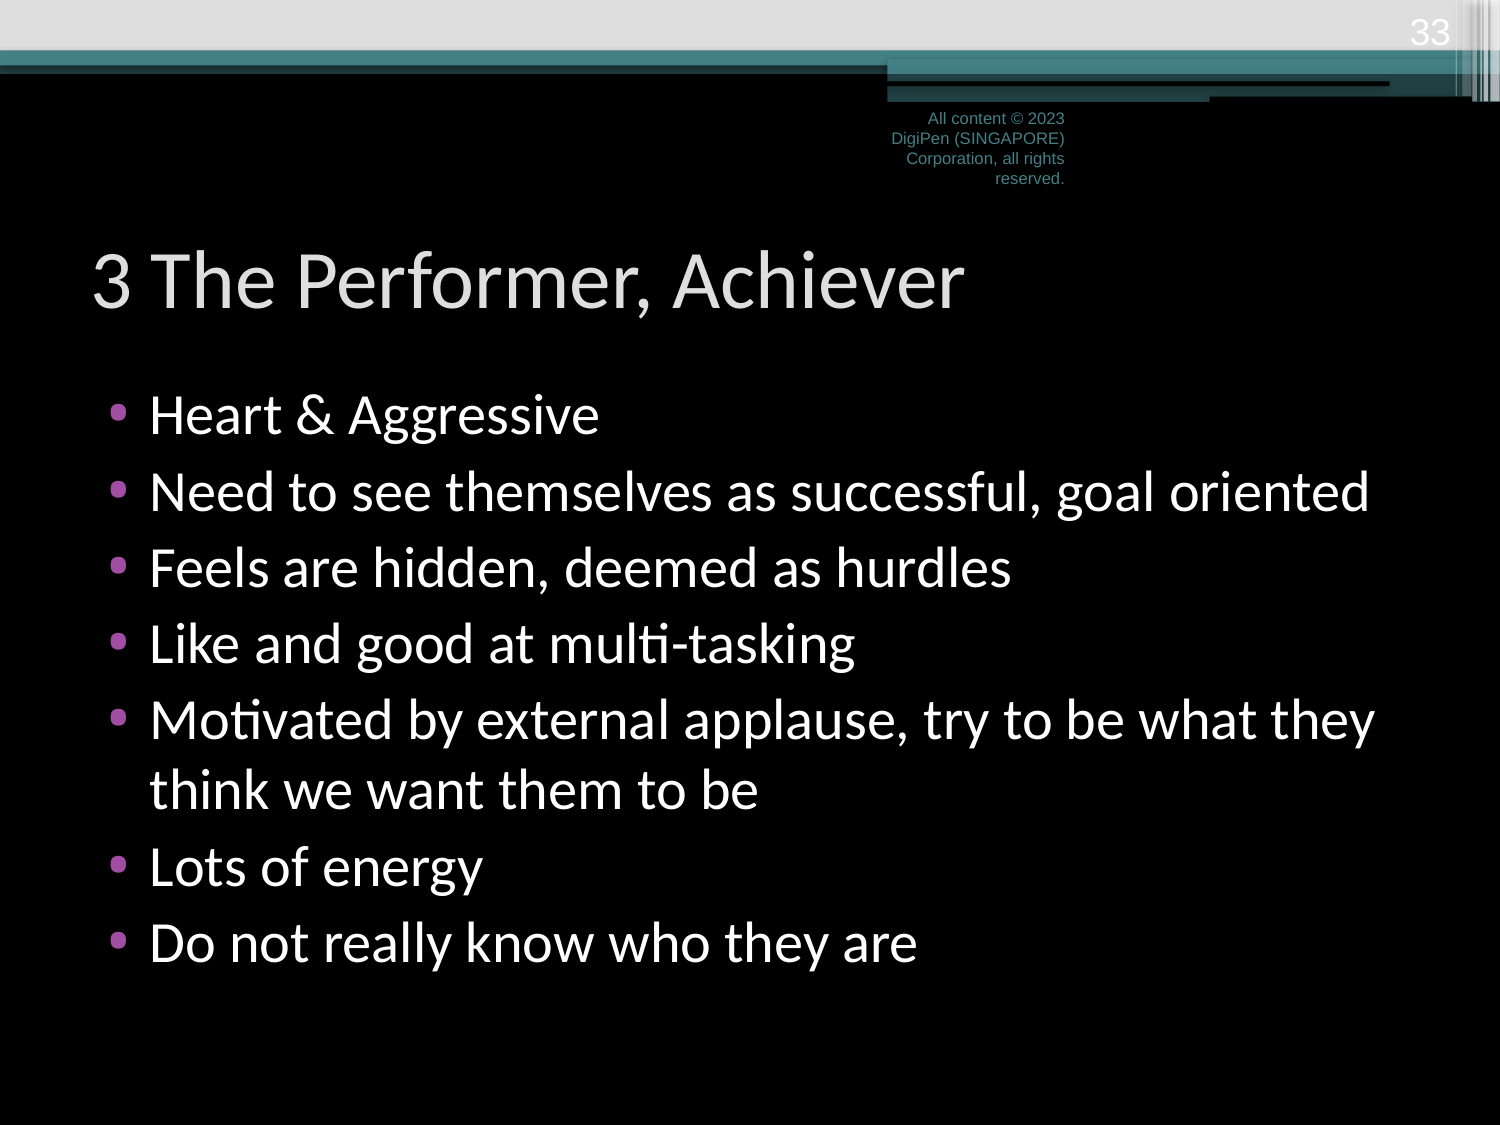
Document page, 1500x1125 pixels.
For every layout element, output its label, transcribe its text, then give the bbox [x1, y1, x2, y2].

slide_number 32 [1340, 0, 1466, 61]
footer All content © 2023 DigiPen (SINGAPORE) Corporation, all rights reserved. [862, 100, 1080, 176]
title 3 The Performer, Achiever [74, 187, 1426, 363]
list Heart & Aggressive Need to see themselves as successful, goal oriented Feels are hidden, deemed as hurdles Like and good at multi-tasking Motivated by external applause, try to be what they think we want them to be Lots of energy Do not really know who they are [74, 368, 1426, 1079]
